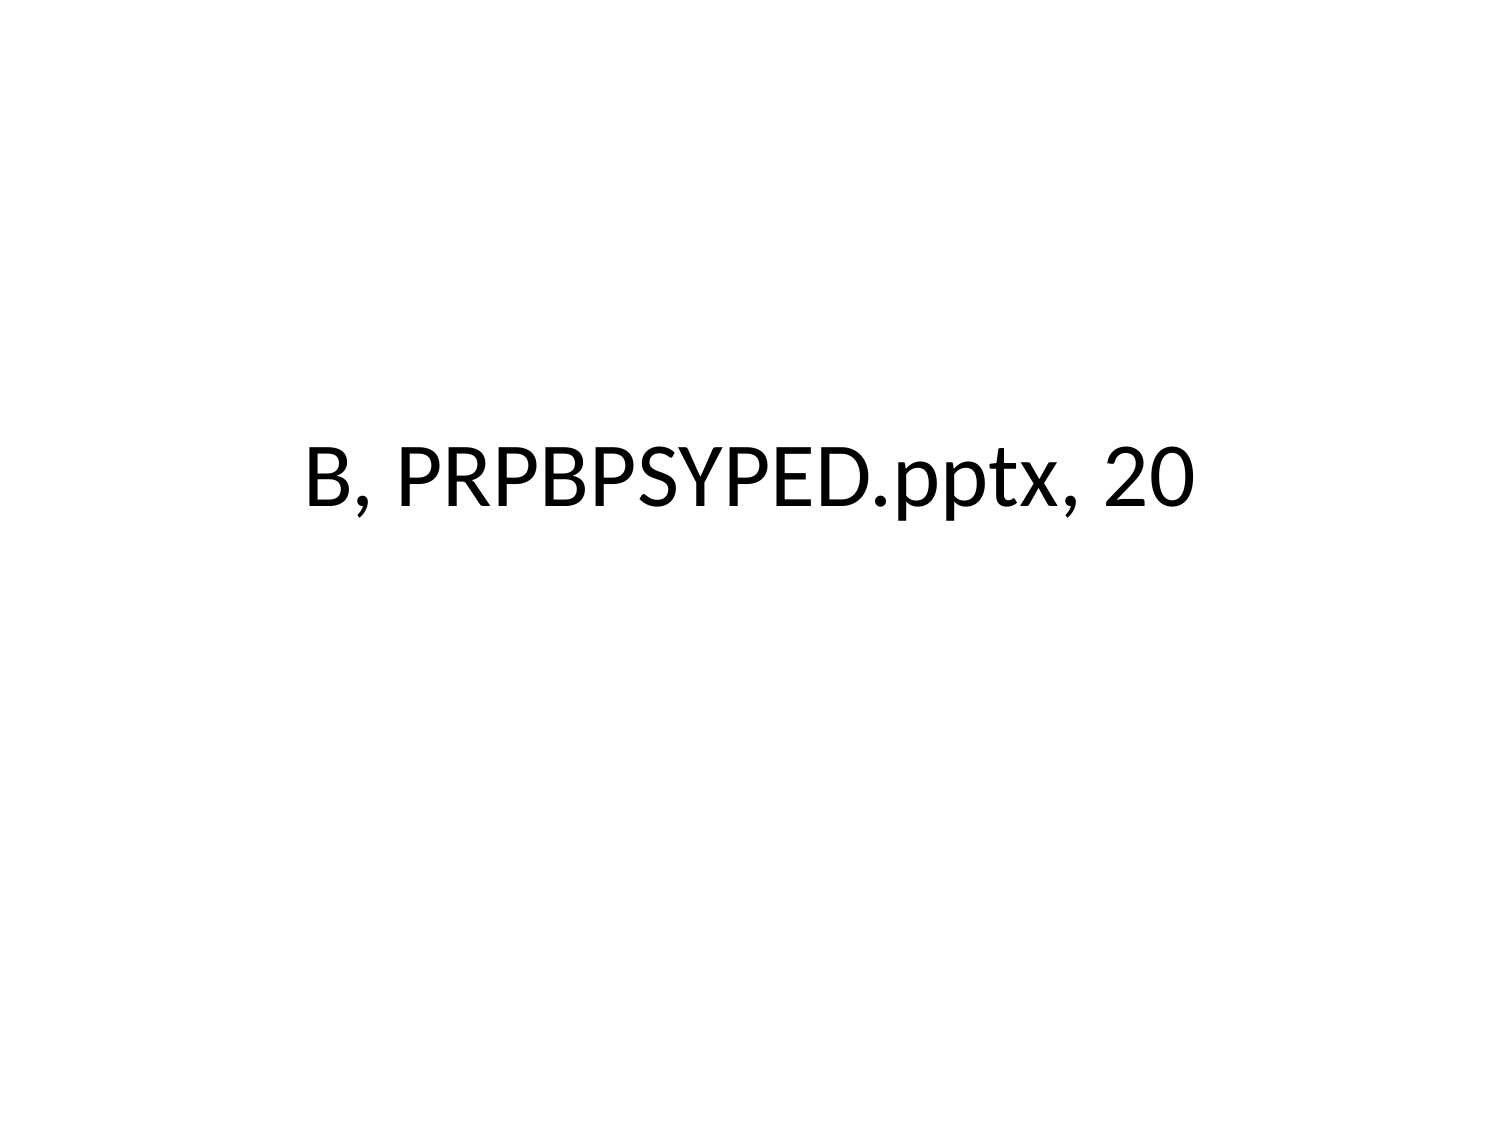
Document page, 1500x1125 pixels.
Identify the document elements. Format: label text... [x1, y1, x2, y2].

title B, PRPBPSYPED.pptx, 20 [112, 349, 1388, 591]
